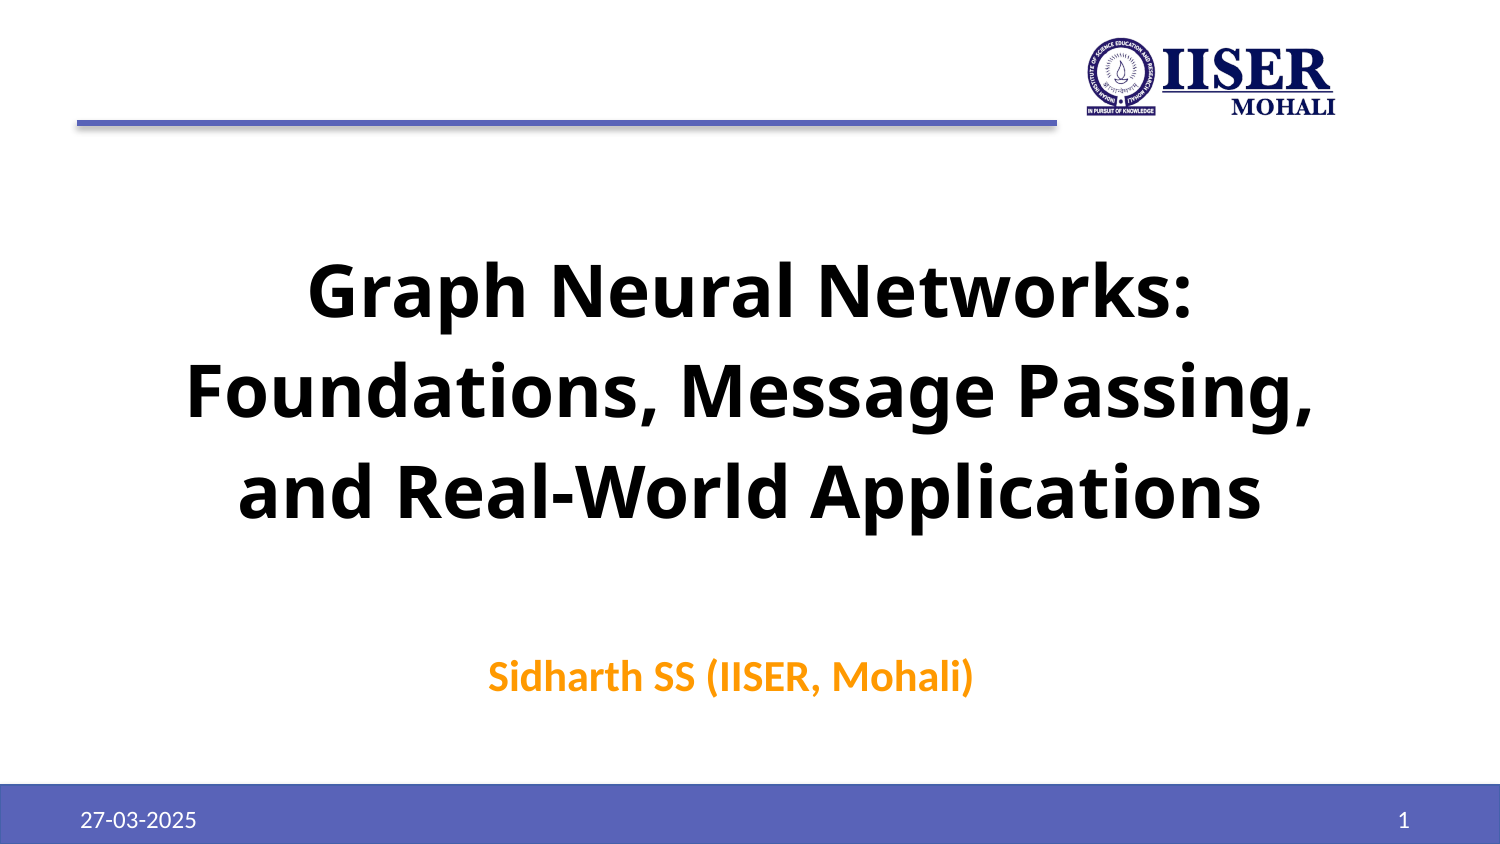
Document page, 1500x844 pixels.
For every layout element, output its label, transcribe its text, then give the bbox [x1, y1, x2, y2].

text_box 27-03-2025 [64, 802, 221, 835]
title Graph Neural Networks: Foundations, Message Passing, and Real-World Applications [112, 188, 1388, 576]
subtitle Sidharth SS (IISER, Mohali) [473, 639, 1027, 708]
text_box ‹#› [1364, 802, 1425, 835]
picture [1084, 36, 1338, 118]
